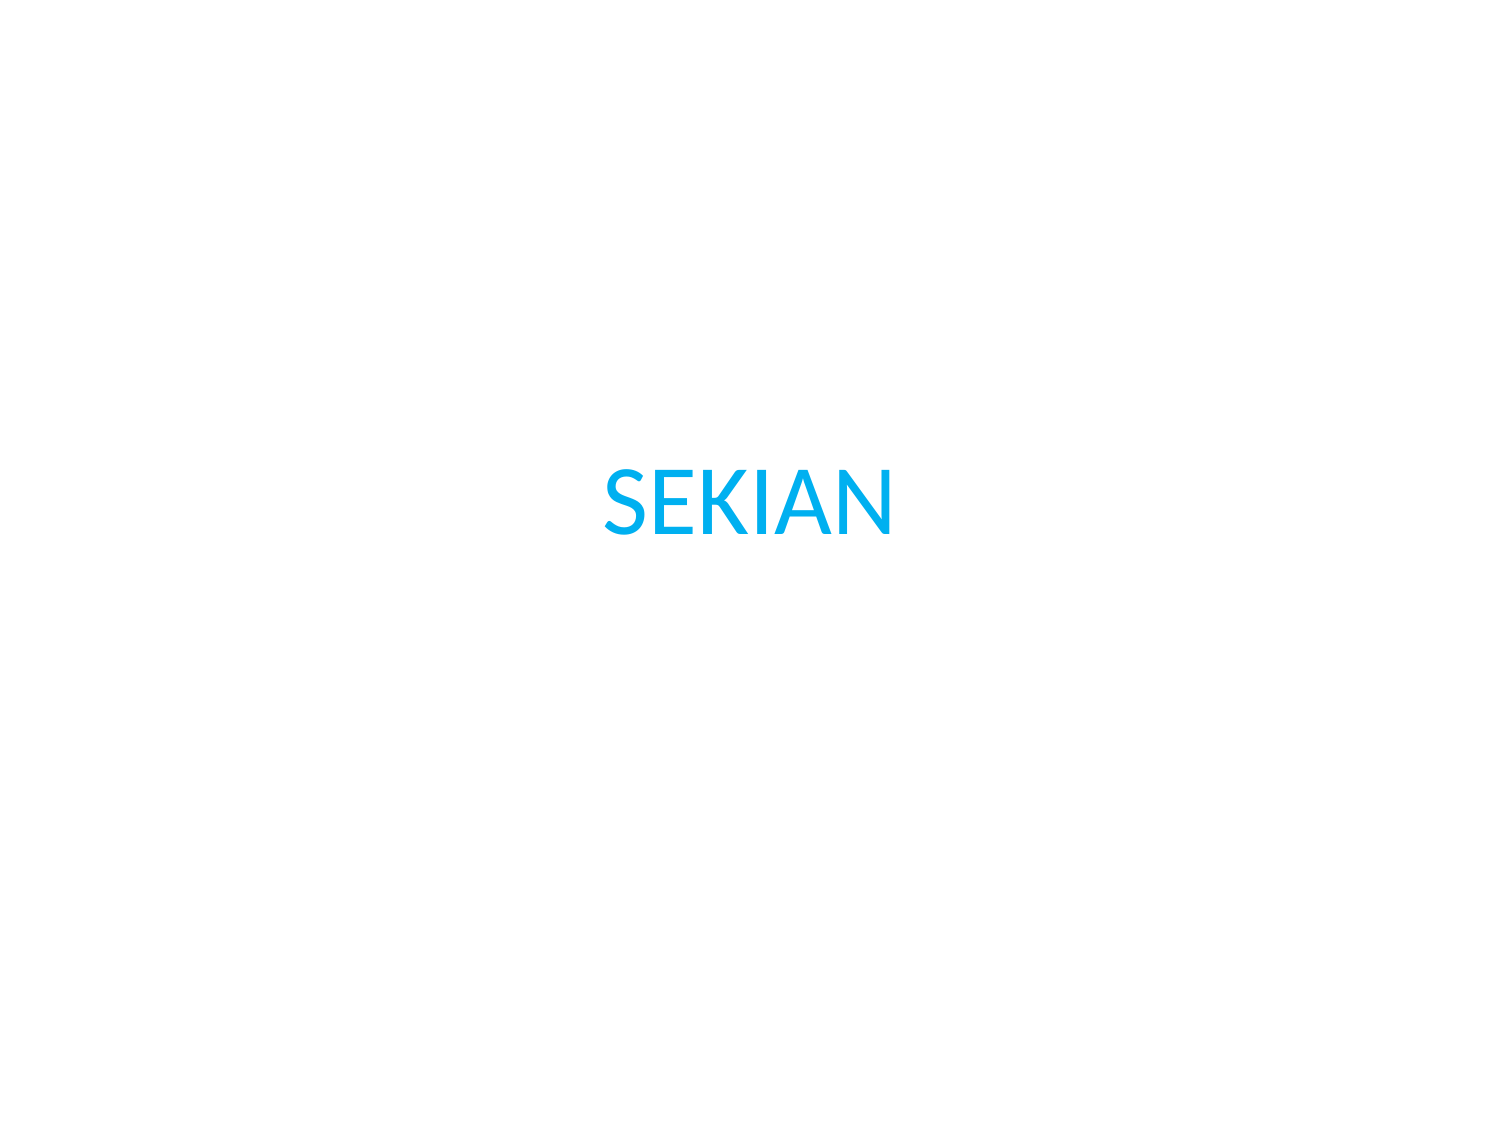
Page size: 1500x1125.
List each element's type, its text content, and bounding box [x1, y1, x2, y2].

text_box SEKIAN [149, 427, 1350, 562]
